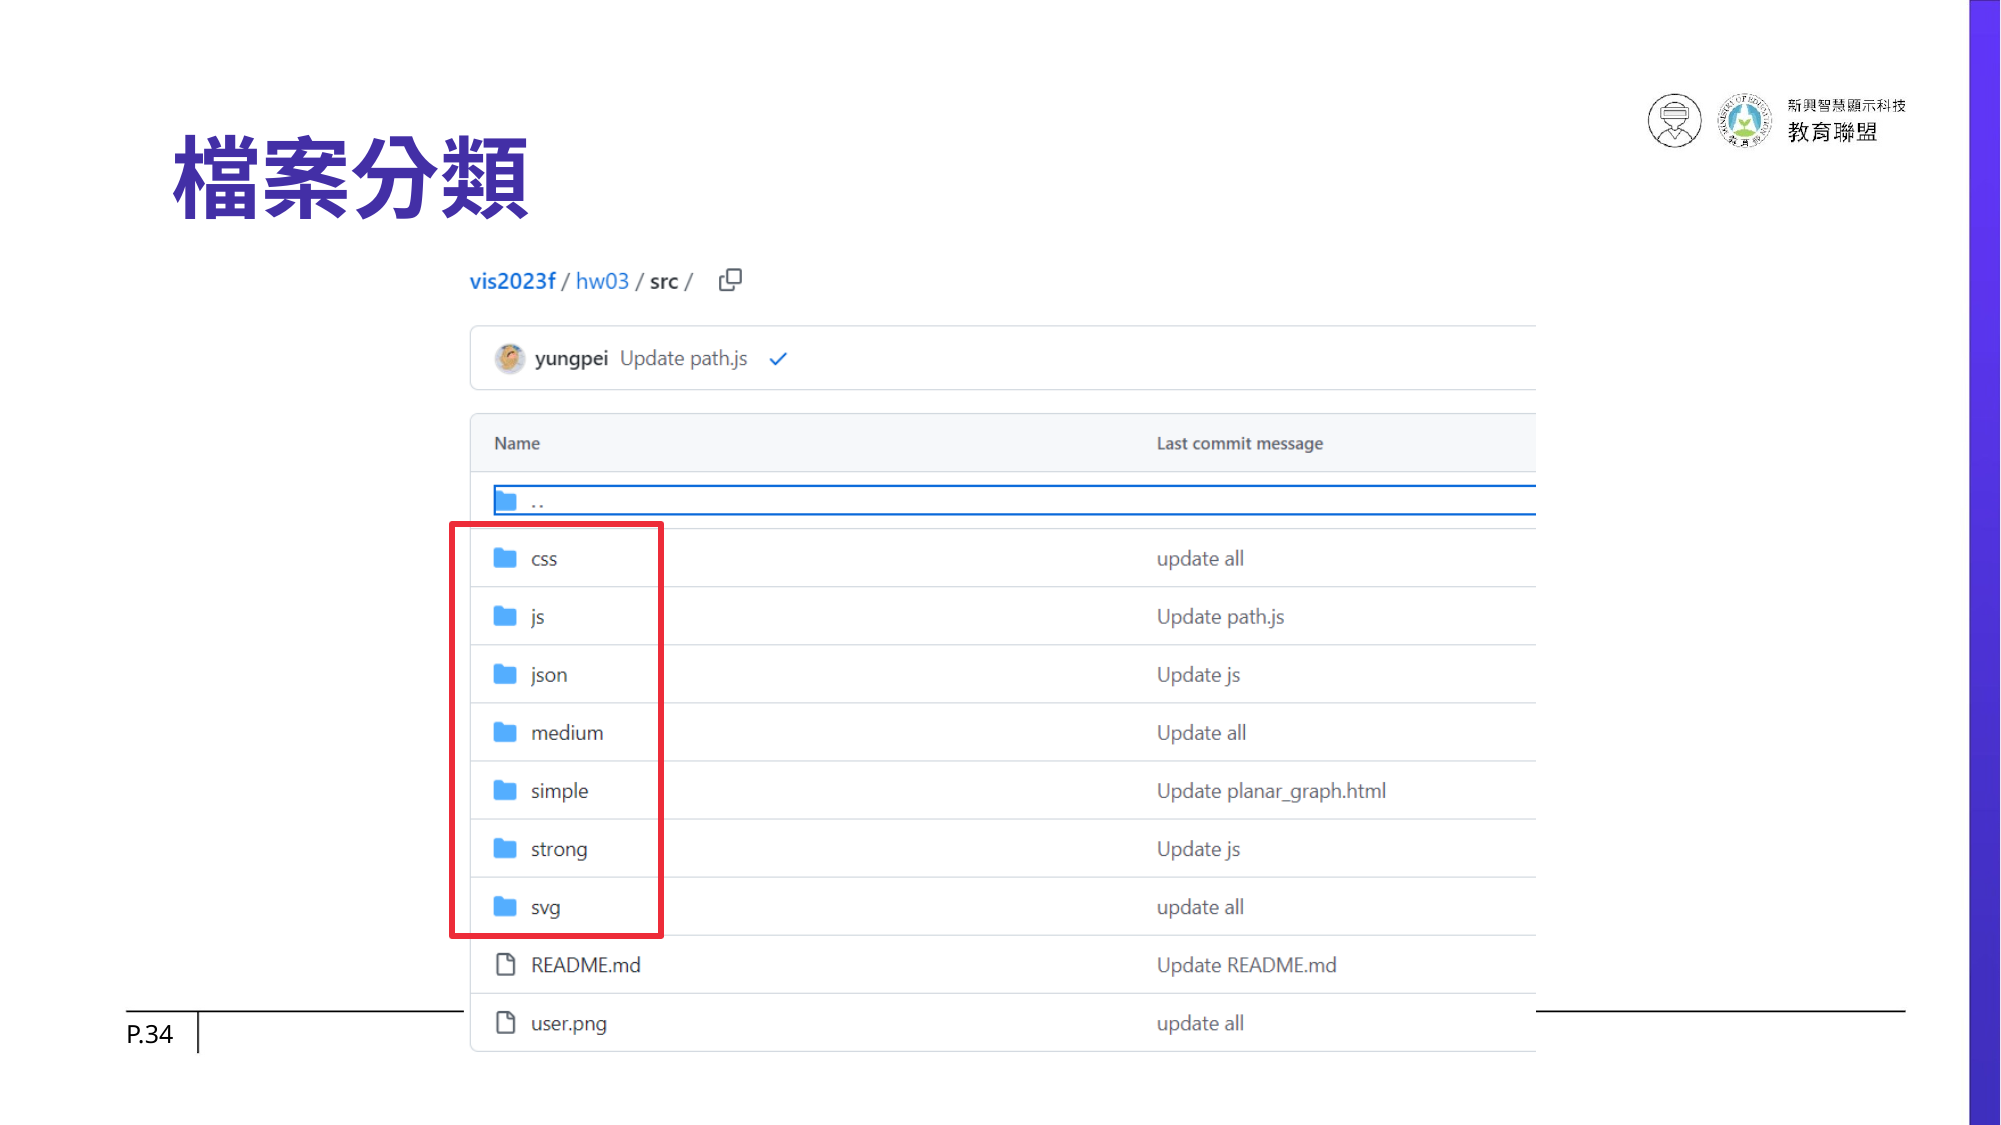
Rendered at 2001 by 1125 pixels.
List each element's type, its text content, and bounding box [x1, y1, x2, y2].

picture [0, 0, 2001, 1125]
title 檔案分類 [156, 135, 1592, 230]
slide_number P.‹#› [111, 1016, 204, 1055]
text_box [451, 523, 458, 937]
